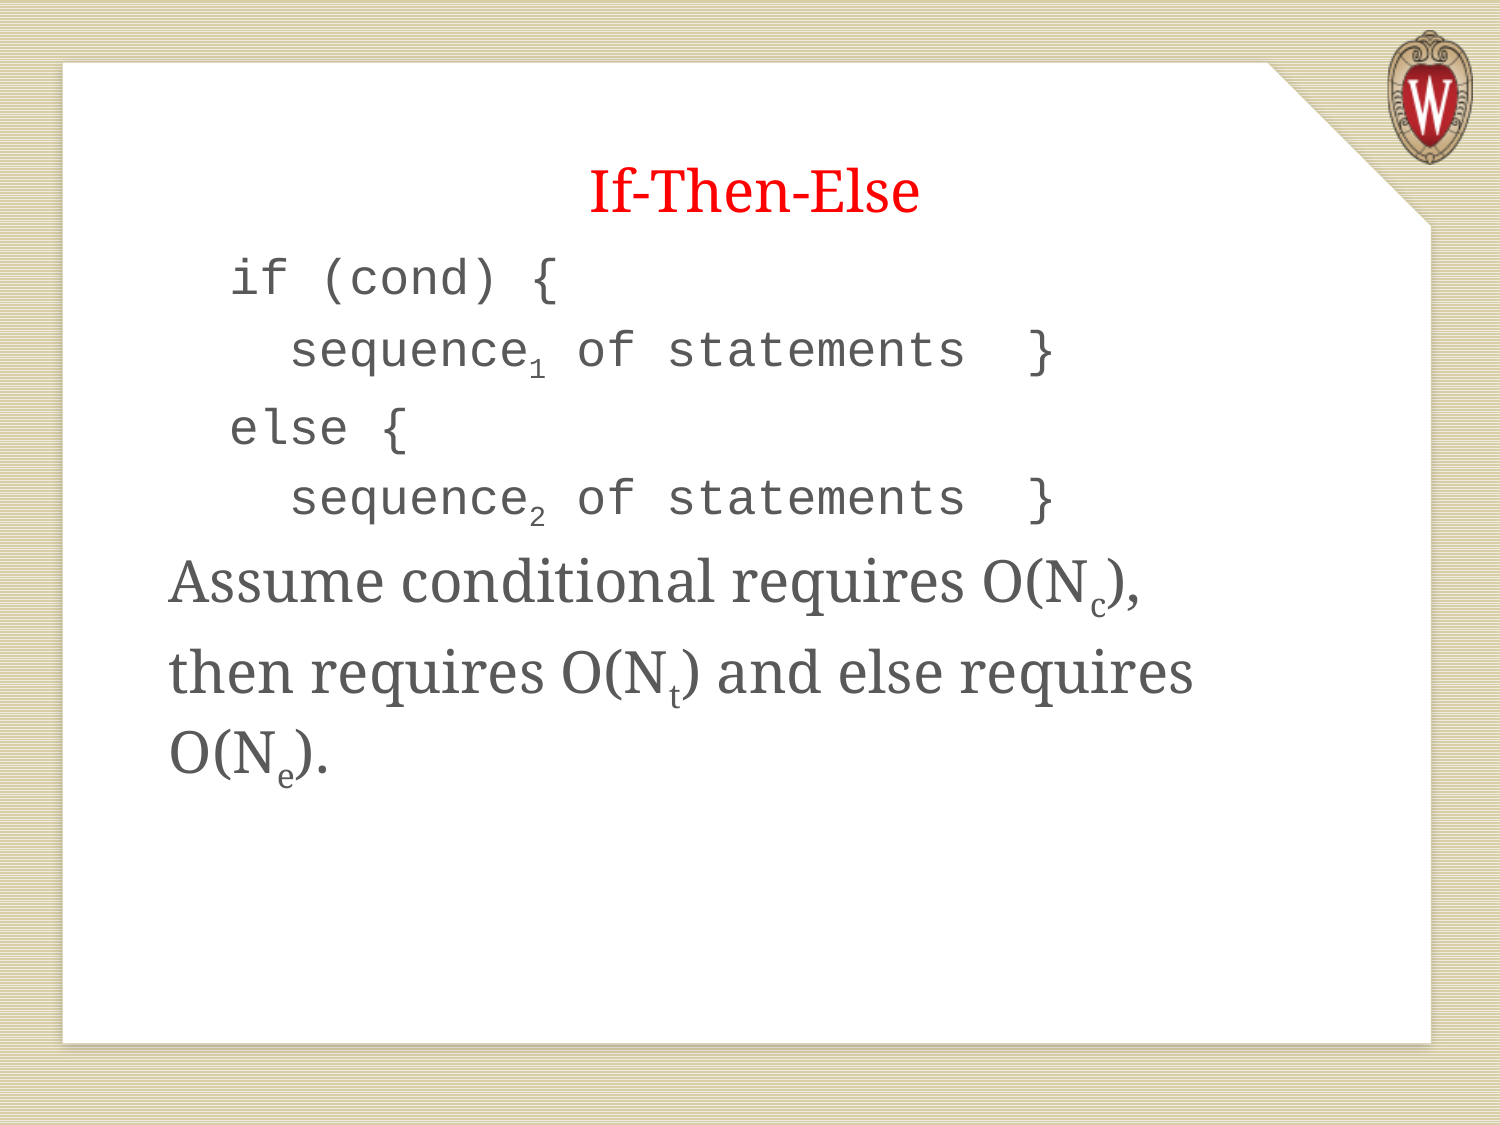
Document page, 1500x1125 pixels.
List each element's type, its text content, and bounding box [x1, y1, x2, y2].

subtitle If-Then-Else if (cond) { sequence1 of statements } else { sequence2 of statements } Assume conditional requires O(Nc), then requires O(Nt) and else requires O(Ne). [168, 154, 1343, 1095]
